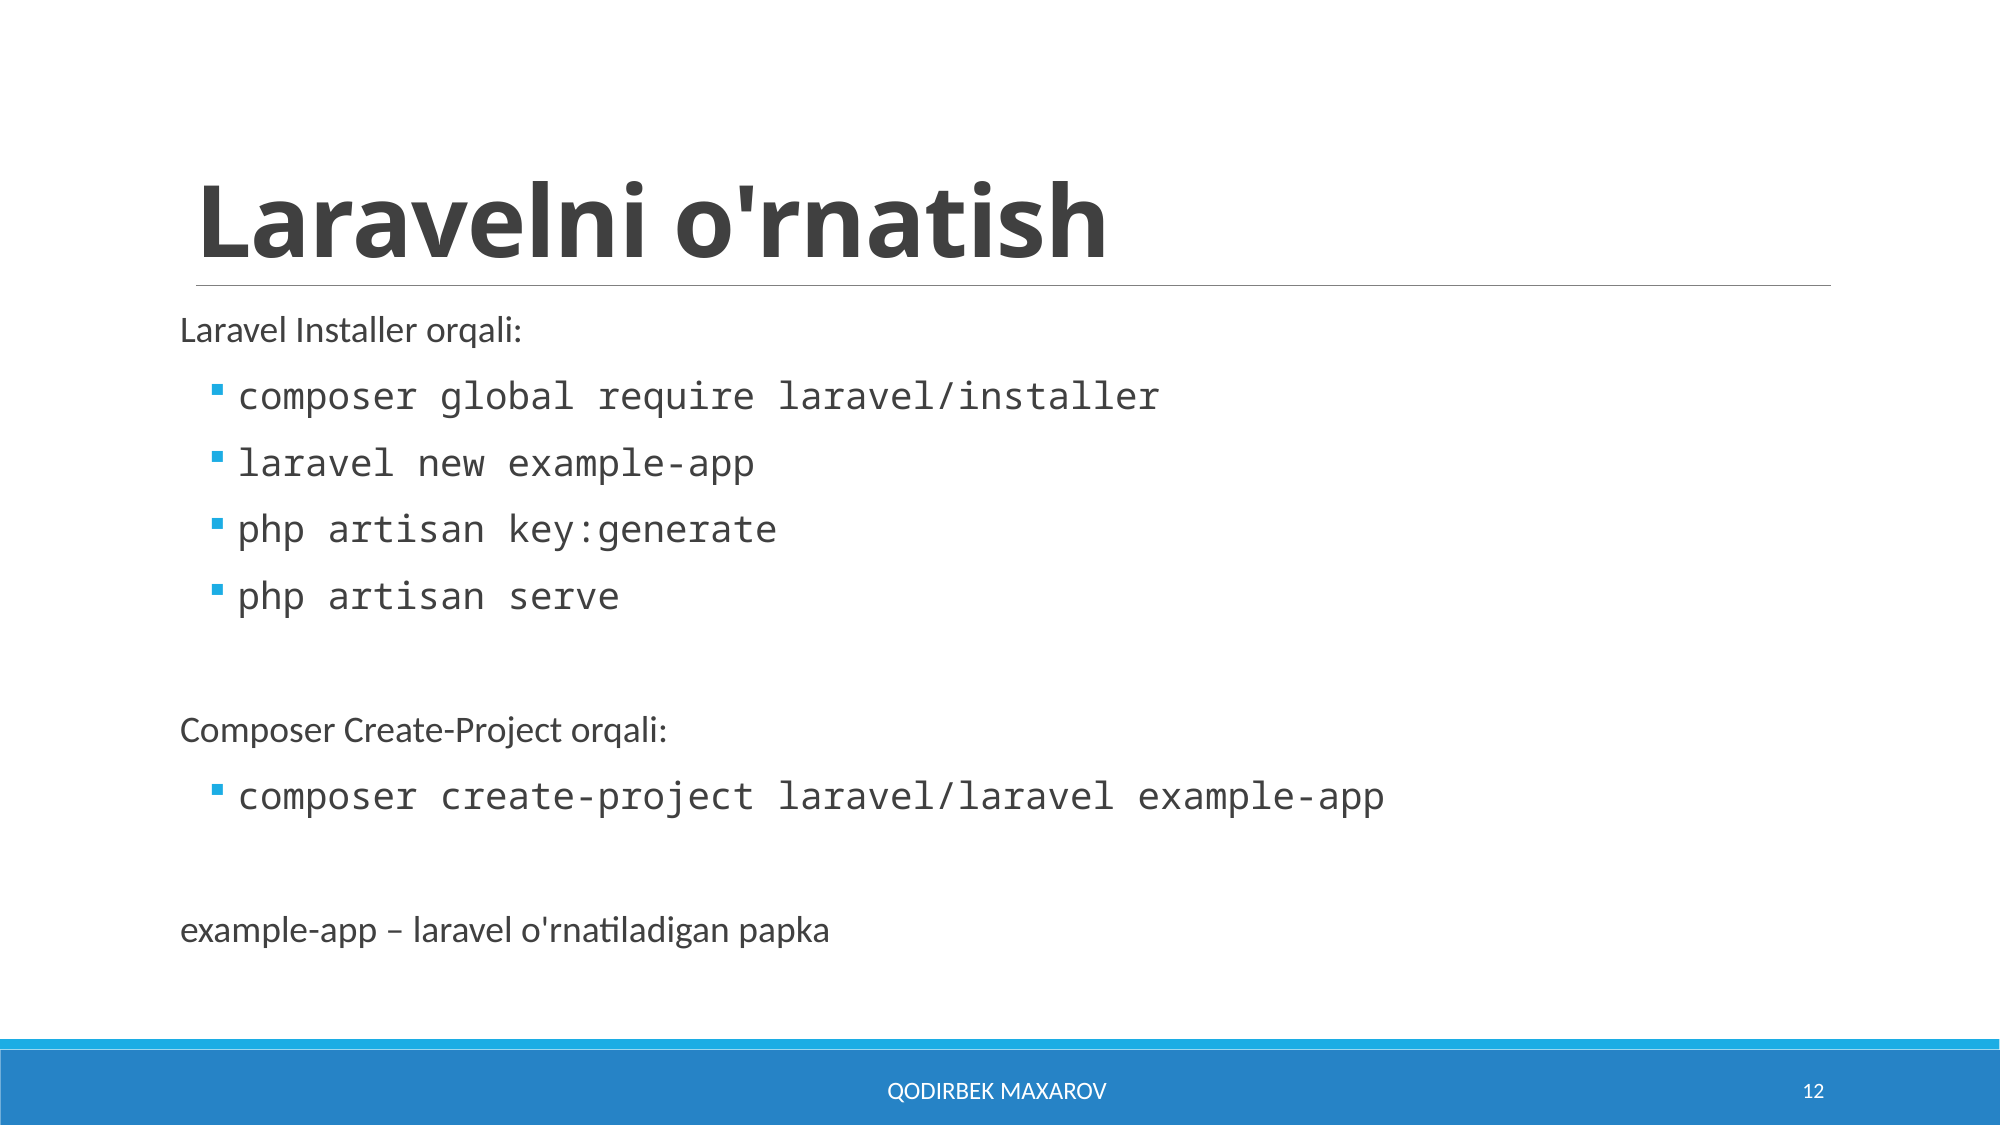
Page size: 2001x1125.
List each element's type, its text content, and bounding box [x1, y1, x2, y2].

list Laravel Installer orqali: composer global require laravel/installer laravel new example-app php artisan key:generate php artisan serve Composer Create-Project orqali: composer create-project laravel/laravel example-app example-app – laravel o'rnatiladigan papka [180, 302, 1830, 963]
title Laravelni o'rnatish [180, 47, 1830, 285]
slide_number 12 [1624, 1059, 1840, 1120]
footer Qodirbek Maxarov [604, 1059, 1396, 1120]
